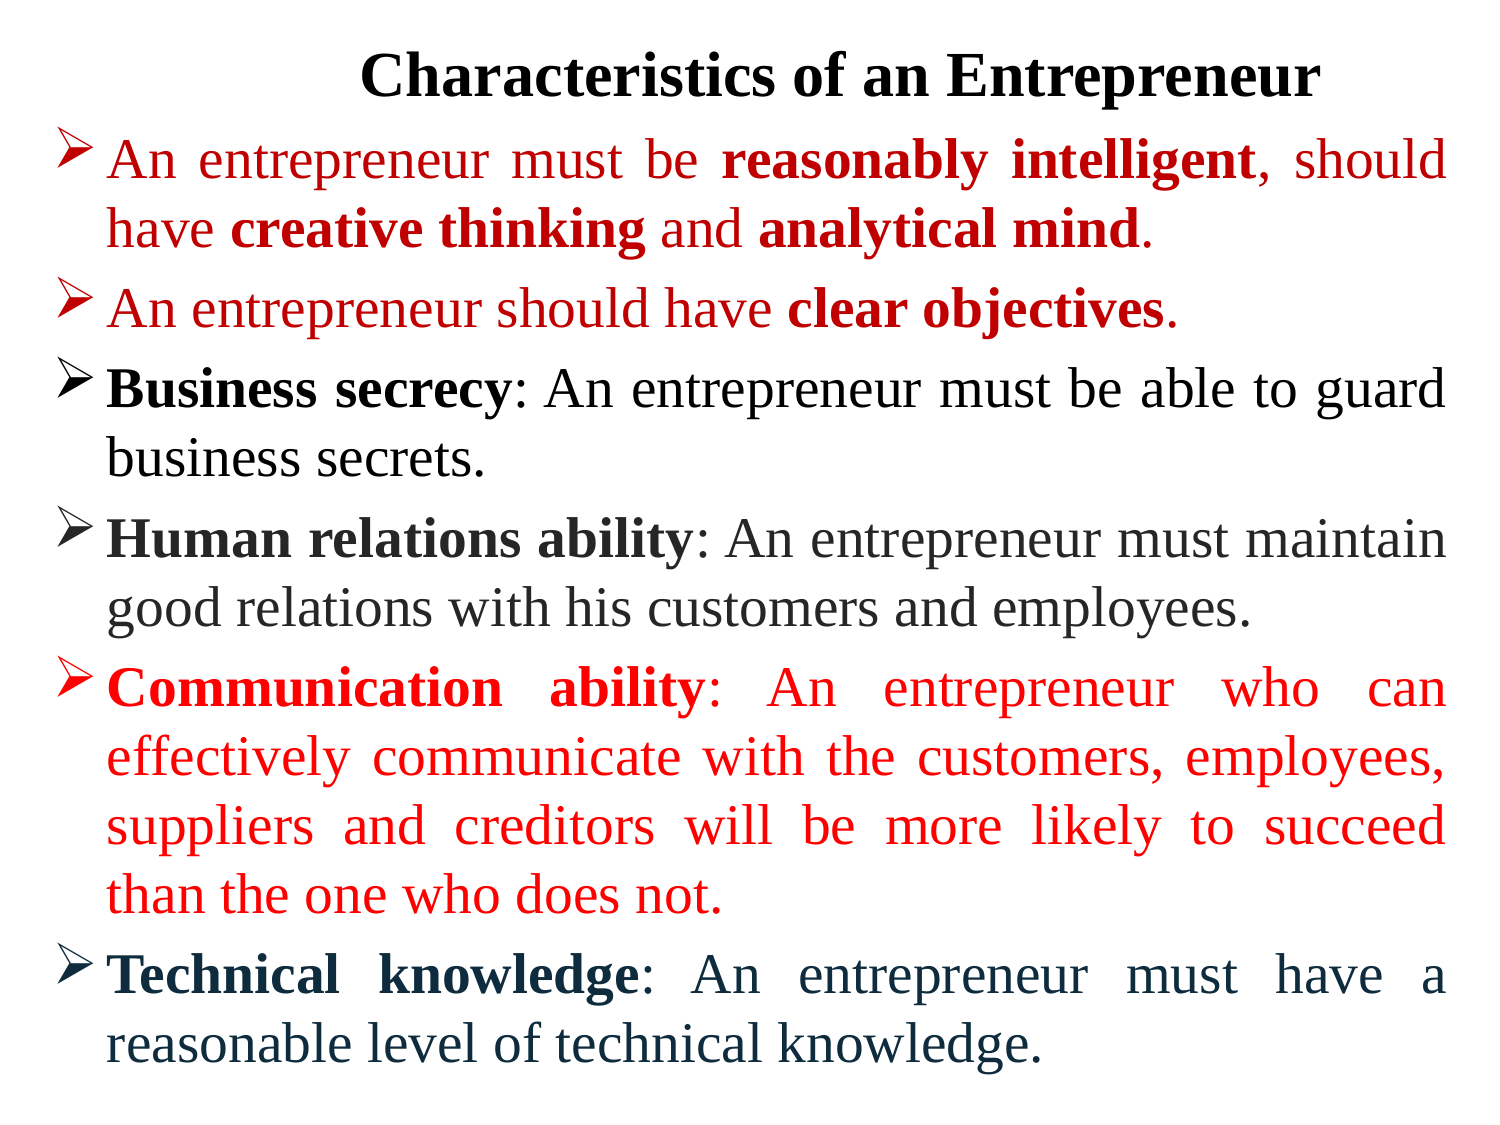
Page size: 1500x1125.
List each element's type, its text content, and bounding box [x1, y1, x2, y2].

list Characteristics of an Entrepreneur An entrepreneur must be reasonably intelligent, should have creative thinking and analytical mind. An entrepreneur should have clear objectives. Business secrecy: An entrepreneur must be able to guard business secrets. Human relations ability: An entrepreneur must maintain good relations with his customers and employees. Communication ability: An entrepreneur who can effectively communicate with the customers, employees, suppliers and creditors will be more likely to succeed than the one who does not. Technical knowledge: An entrepreneur must have a reasonable level of technical knowledge. [37, 24, 1463, 1100]
